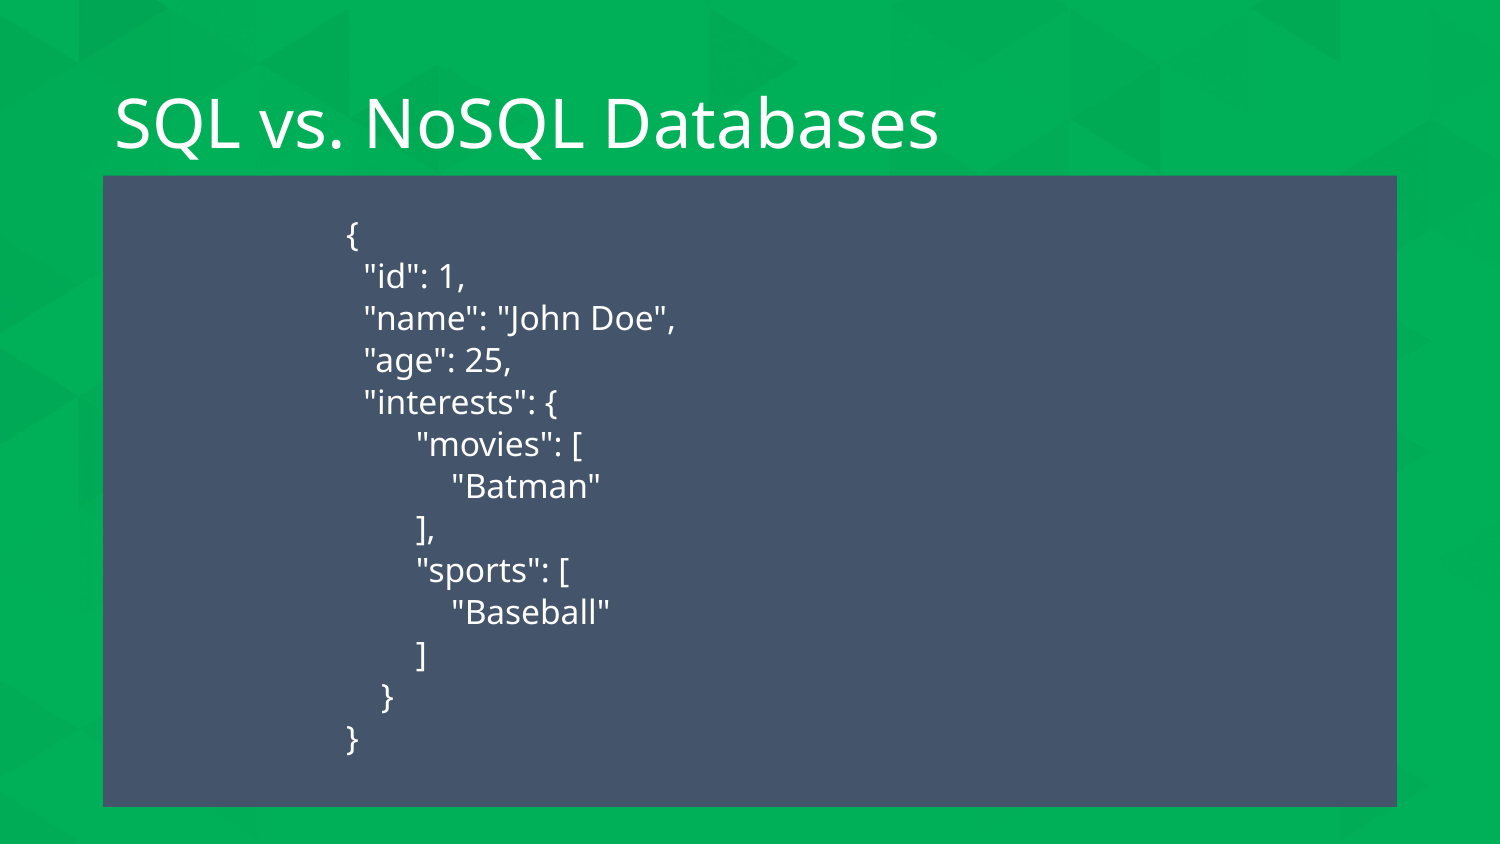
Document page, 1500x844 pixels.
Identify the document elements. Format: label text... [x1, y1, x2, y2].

list { "id": 1, "name": "John Doe", "age": 25, "interests": { "movies": [ "Batman" ], "sports": [ "Baseball" ] } } [103, 175, 1397, 807]
picture [0, 0, 1500, 844]
title SQL vs. NoSQL Databases [103, 44, 1397, 175]
